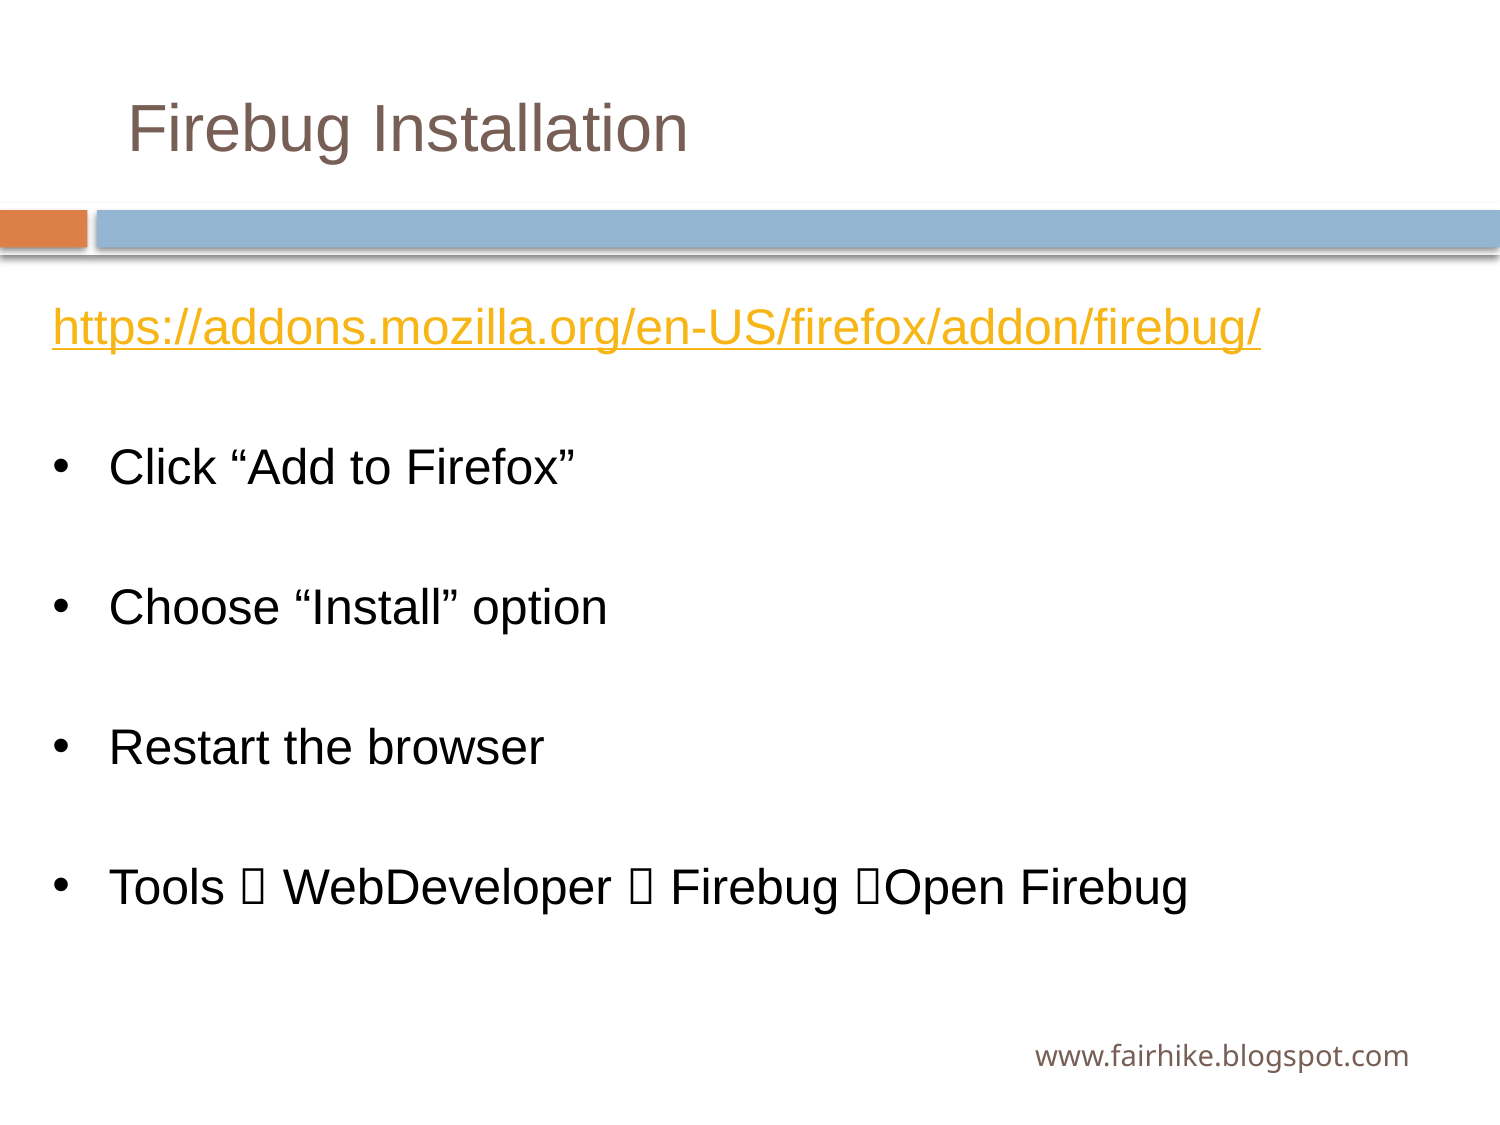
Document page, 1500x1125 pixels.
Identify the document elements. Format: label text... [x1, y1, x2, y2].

title Firebug Installation [112, 62, 1388, 188]
text_box https://addons.mozilla.org/en-US/firefox/addon/firebug/ Click “Add to Firefox” Choose “Install” option Restart the browser Tools  WebDeveloper  Firebug Open Firebug [37, 287, 1450, 1063]
footer www.fairhike.blogspot.com [99, 1024, 1425, 1085]
